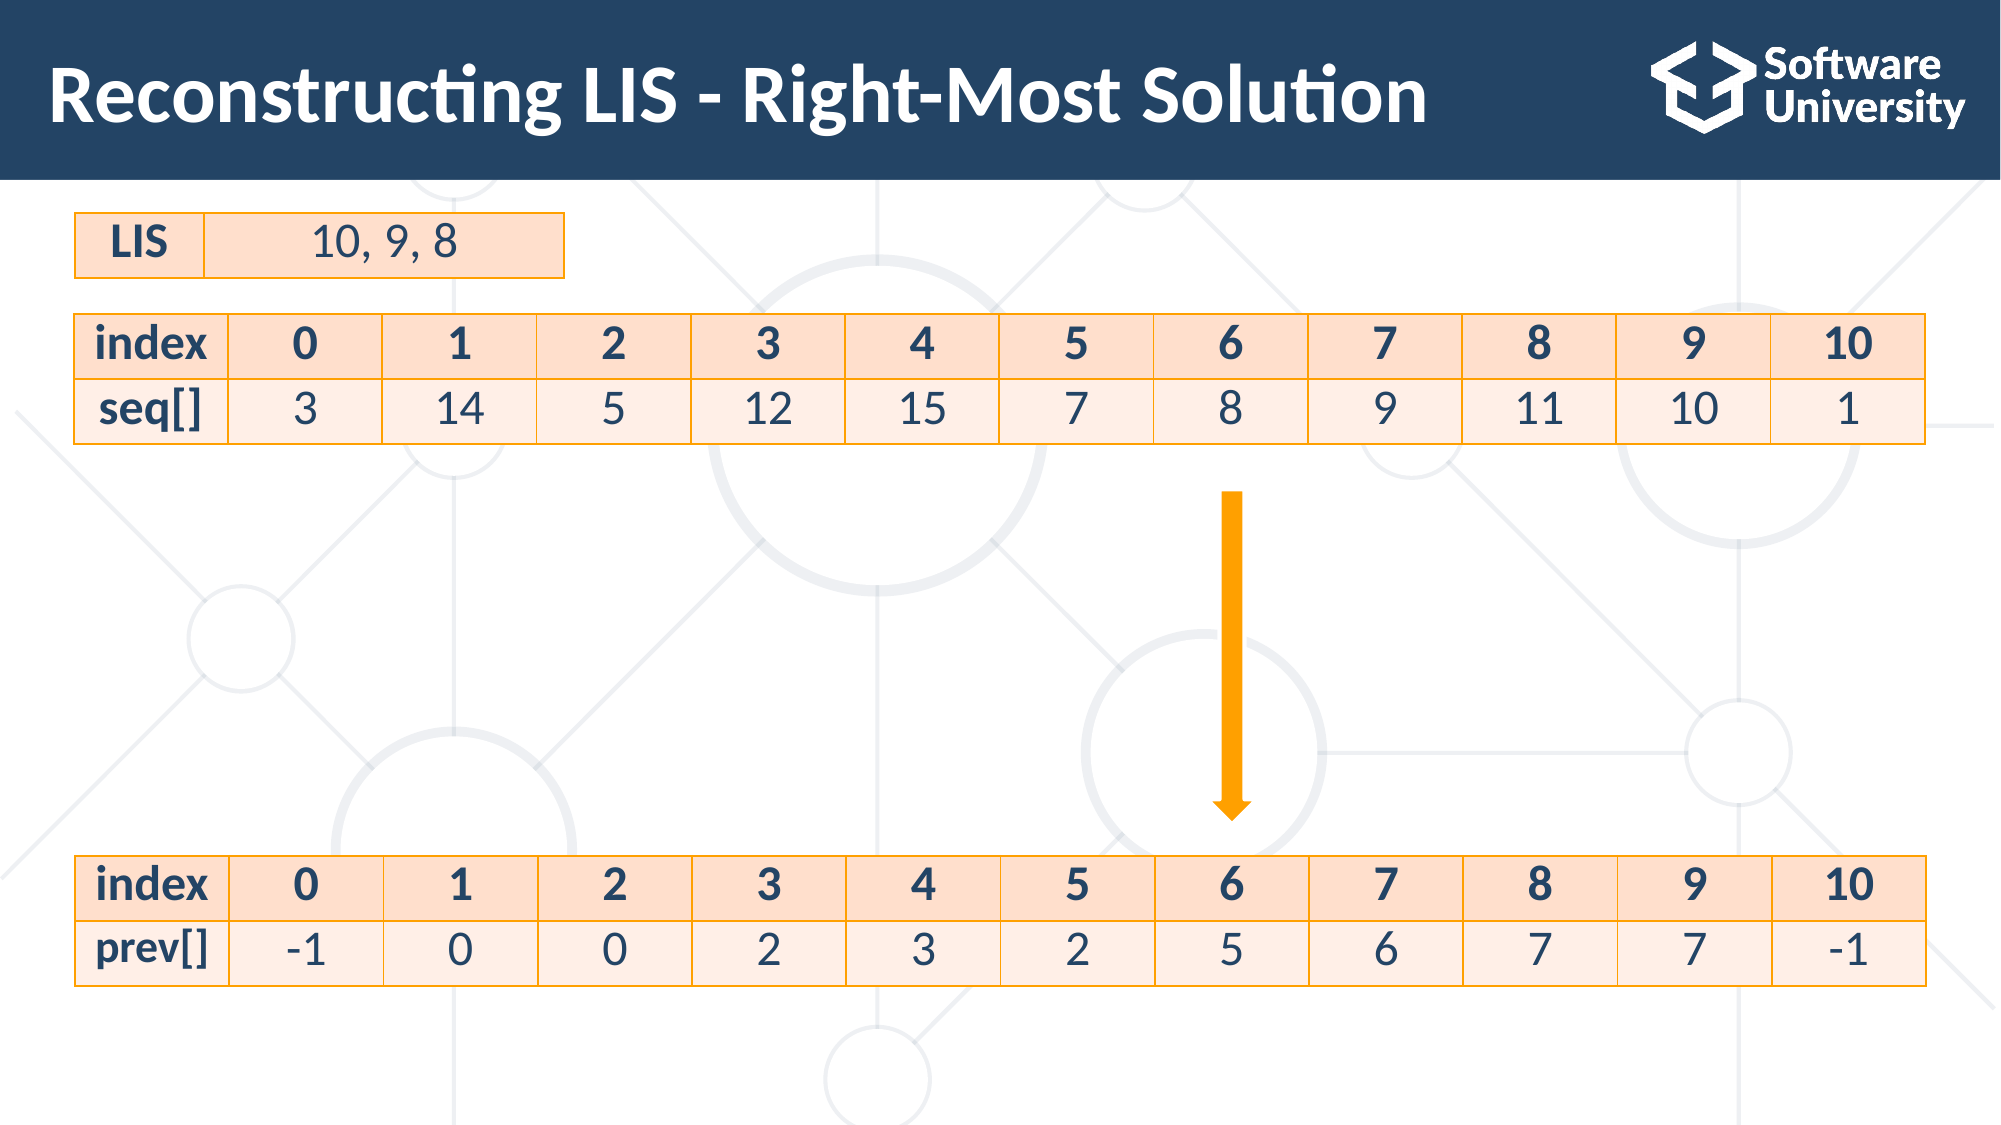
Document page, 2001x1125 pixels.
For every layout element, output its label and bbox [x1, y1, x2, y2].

title [31, 16, 1625, 162]
table_header [847, 857, 1000, 920]
table_cell [539, 922, 691, 985]
table_header [1618, 857, 1771, 920]
table_cell [230, 922, 383, 985]
table_cell [1154, 380, 1307, 443]
table_cell [1156, 922, 1308, 985]
table_header [76, 214, 203, 277]
table_cell [76, 922, 228, 985]
table_header [230, 857, 383, 920]
table_header [76, 857, 228, 920]
table_cell [384, 922, 537, 985]
table_header [1771, 315, 1924, 378]
table_header [537, 315, 690, 378]
table_cell [692, 380, 844, 443]
table_cell [229, 380, 381, 443]
table_header [1000, 315, 1153, 378]
table_header [1617, 315, 1770, 378]
table_header [1156, 857, 1308, 920]
table_header [1310, 857, 1462, 920]
table_header [1463, 315, 1615, 378]
table_cell [693, 922, 845, 985]
table_header [1773, 857, 1925, 920]
table_header [693, 857, 845, 920]
table_cell [1618, 922, 1771, 985]
text_box [1205, 487, 1259, 827]
table_cell [1617, 380, 1770, 443]
table_header [383, 315, 536, 378]
table_cell [1001, 922, 1154, 985]
table_header [384, 857, 537, 920]
table_header [1464, 857, 1617, 920]
table_cell [1463, 380, 1615, 443]
table_cell [1310, 922, 1462, 985]
table_header [205, 214, 563, 277]
picture [1651, 41, 1966, 134]
table_header [539, 857, 691, 920]
table_cell [75, 380, 227, 443]
table_header [846, 315, 998, 378]
table_cell [383, 380, 536, 443]
table_header [229, 315, 381, 378]
table_cell [1000, 380, 1153, 443]
table_header [1154, 315, 1307, 378]
table_cell [1464, 922, 1617, 985]
table_header [75, 315, 227, 378]
table_cell [847, 922, 1000, 985]
table_cell [1773, 922, 1925, 985]
table_cell [1771, 380, 1924, 443]
table_header [1001, 857, 1154, 920]
table_cell [846, 380, 998, 443]
table_cell [537, 380, 690, 443]
table_cell [1309, 380, 1461, 443]
table_header [1309, 315, 1461, 378]
table_header [692, 315, 844, 378]
